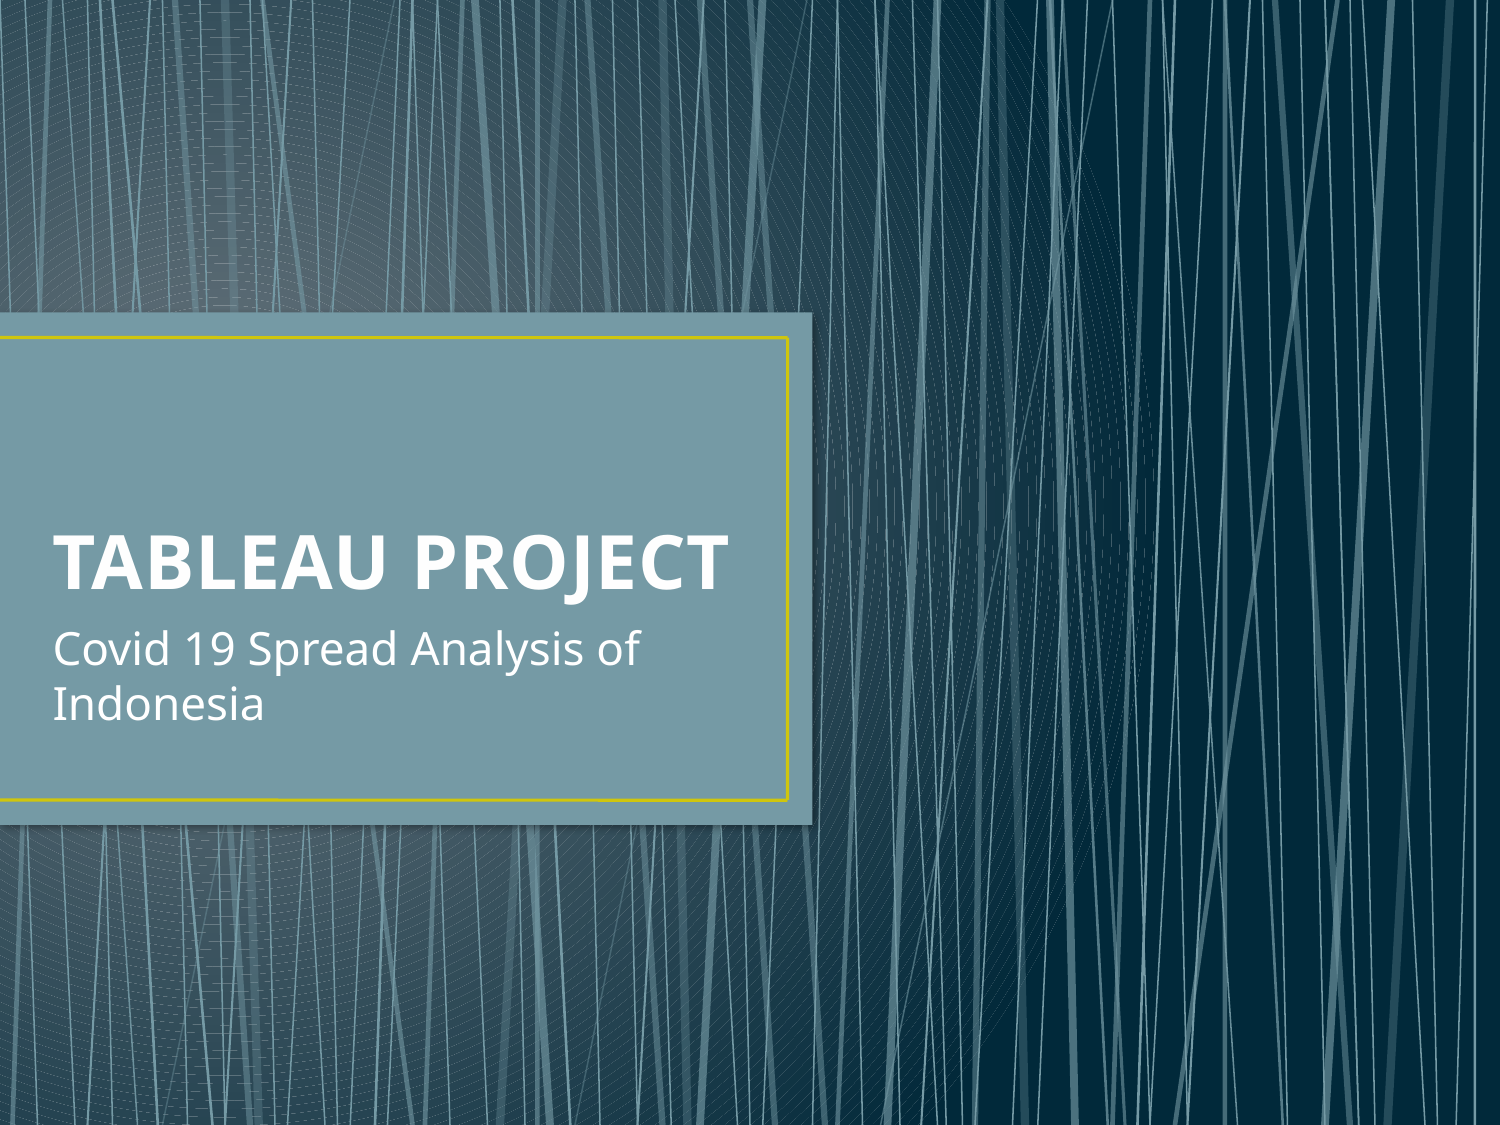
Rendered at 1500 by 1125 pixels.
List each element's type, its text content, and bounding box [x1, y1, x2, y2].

subtitle Covid 19 Spread Analysis of Indonesia [37, 612, 763, 788]
title TABLEAU PROJECT [37, 349, 763, 612]
